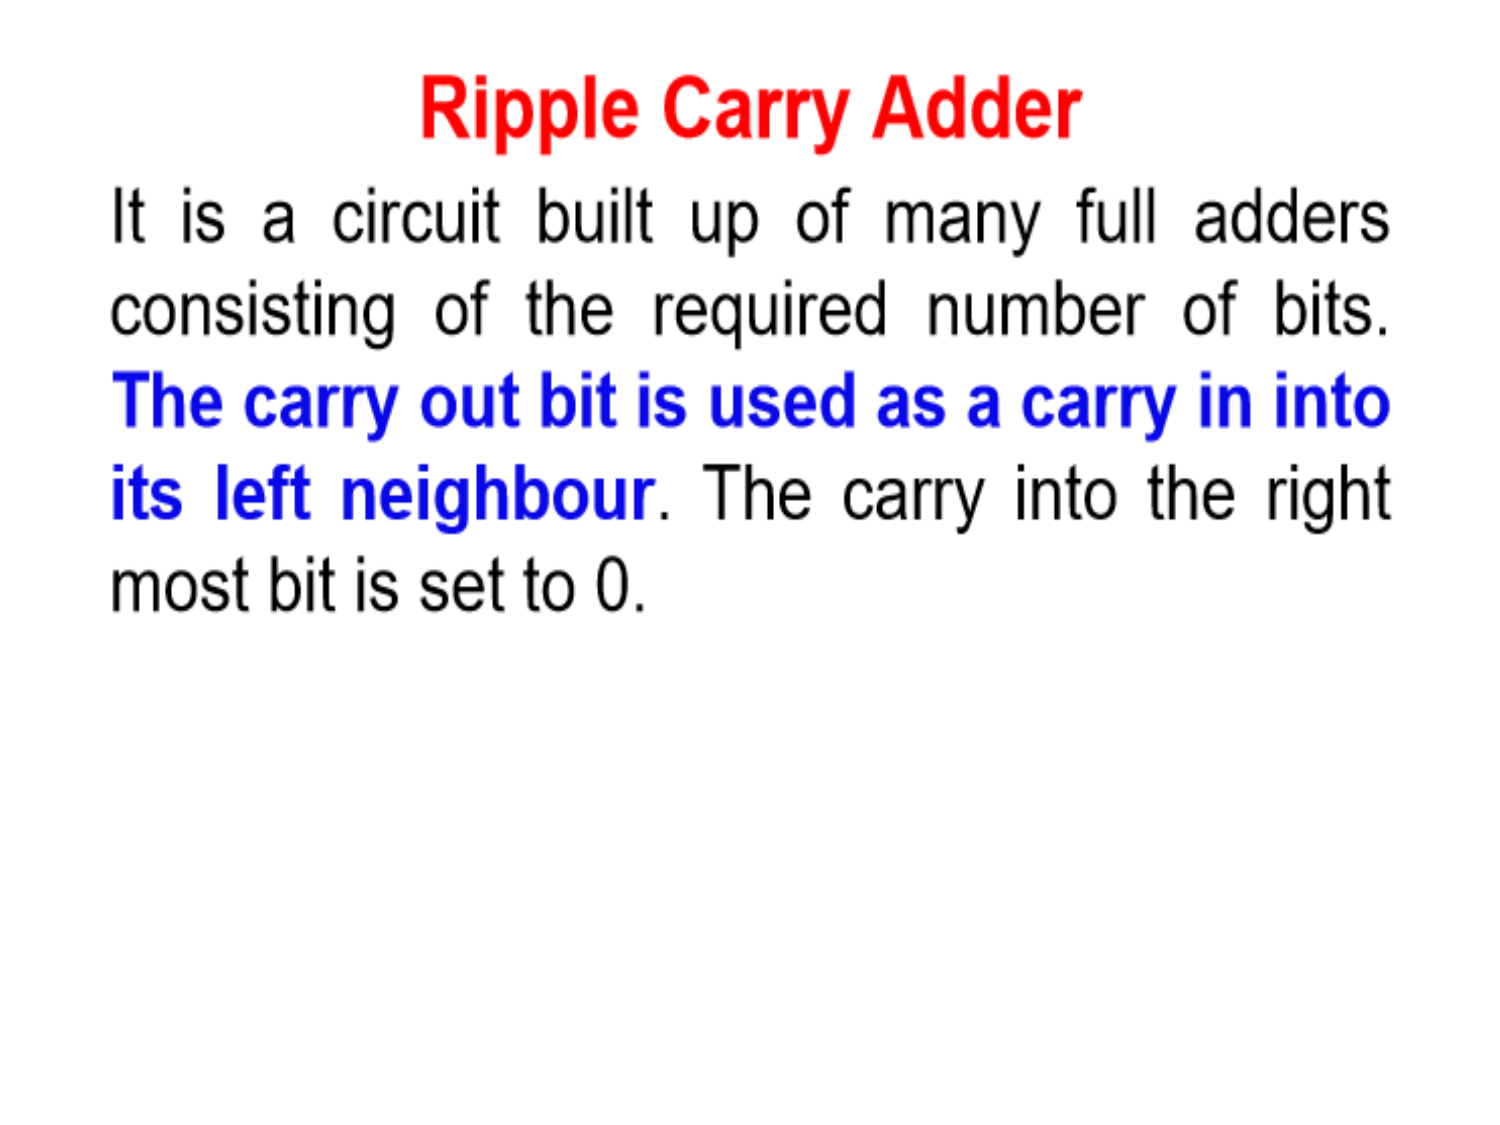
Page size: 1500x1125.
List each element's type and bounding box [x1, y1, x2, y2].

list [74, 37, 1473, 901]
